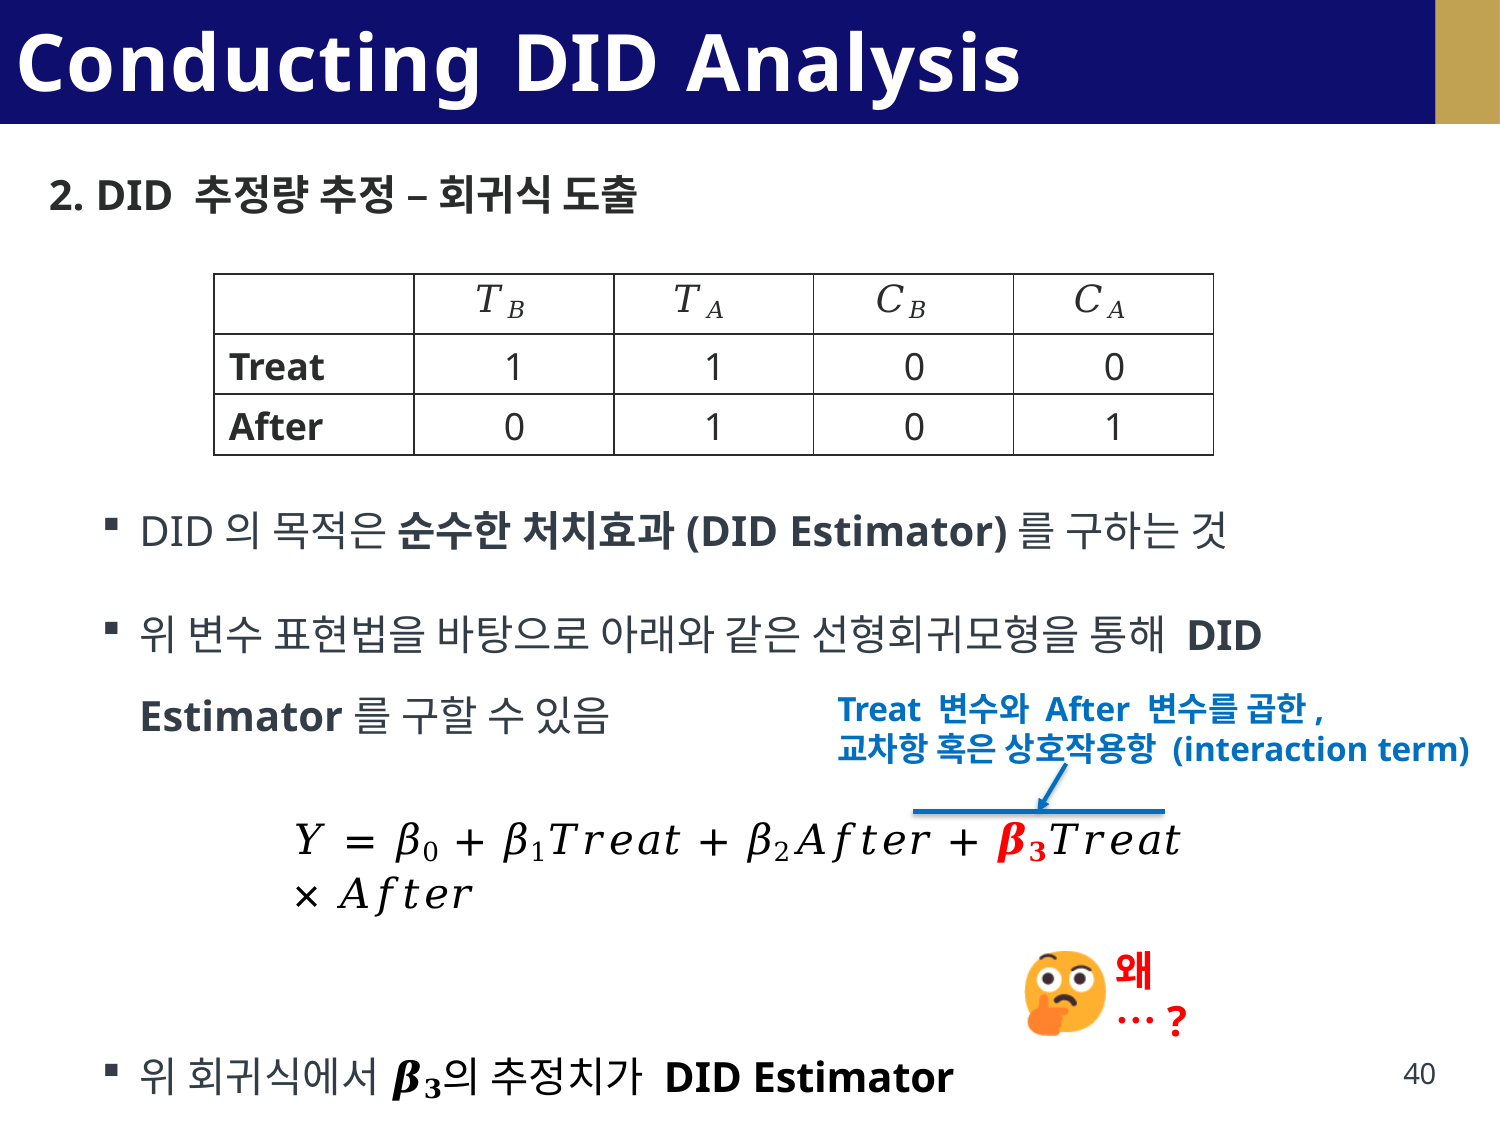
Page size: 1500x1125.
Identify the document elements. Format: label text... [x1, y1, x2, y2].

table_cell 1 [615, 395, 813, 454]
text_box Treat 변수와 After 변수를 곱한, 교차항 혹은 상호작용항 (interaction term) [835, 686, 1489, 769]
table_cell Treat [215, 335, 413, 393]
text_box 2. DID 추정량 추정 – 회귀식 도출 [46, 166, 687, 219]
text_box DID의 목적은 순수한 처치효과(DID Estimator)를 구하는 것 위 변수 표현법을 바탕으로 아래와 같은 선형회귀모형을 통해 DID [99, 502, 1376, 659]
table_cell 0 [1014, 335, 1213, 393]
text_box 𝑌 = 𝛽0 + 𝛽1𝑇𝑟𝑒𝑎𝑡 + 𝛽2𝐴𝑓𝑡𝑒𝑟 + 𝜷𝟑𝑇𝑟𝑒𝑎𝑡 × 𝐴𝑓𝑡𝑒𝑟 왜…? 위 회귀식에서 𝜷𝟑의 추정치가 DID Estimator [95, 779, 1220, 1104]
slide_number 40 [1397, 1050, 1444, 1125]
table_cell 1 [615, 335, 813, 393]
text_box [905, 758, 1174, 835]
picture [1023, 951, 1106, 1036]
text_box Estimator를 구할 수 있음 [137, 687, 624, 740]
table_cell After [215, 395, 413, 454]
table_cell 1 [415, 335, 613, 393]
table_cell 0 [814, 335, 1013, 393]
table_header [215, 275, 413, 333]
table_header 𝐶𝐵 [814, 275, 1013, 333]
table_header 𝑇𝐴 [615, 275, 813, 333]
title Conducting DID Analysis [12, 10, 1286, 201]
table_cell 1 [1014, 395, 1213, 454]
table_cell 0 [814, 395, 1013, 454]
table_cell 0 [415, 395, 613, 454]
table_header 𝐶𝐴 [1014, 275, 1213, 333]
table_header 𝑇𝐵 [415, 275, 613, 333]
